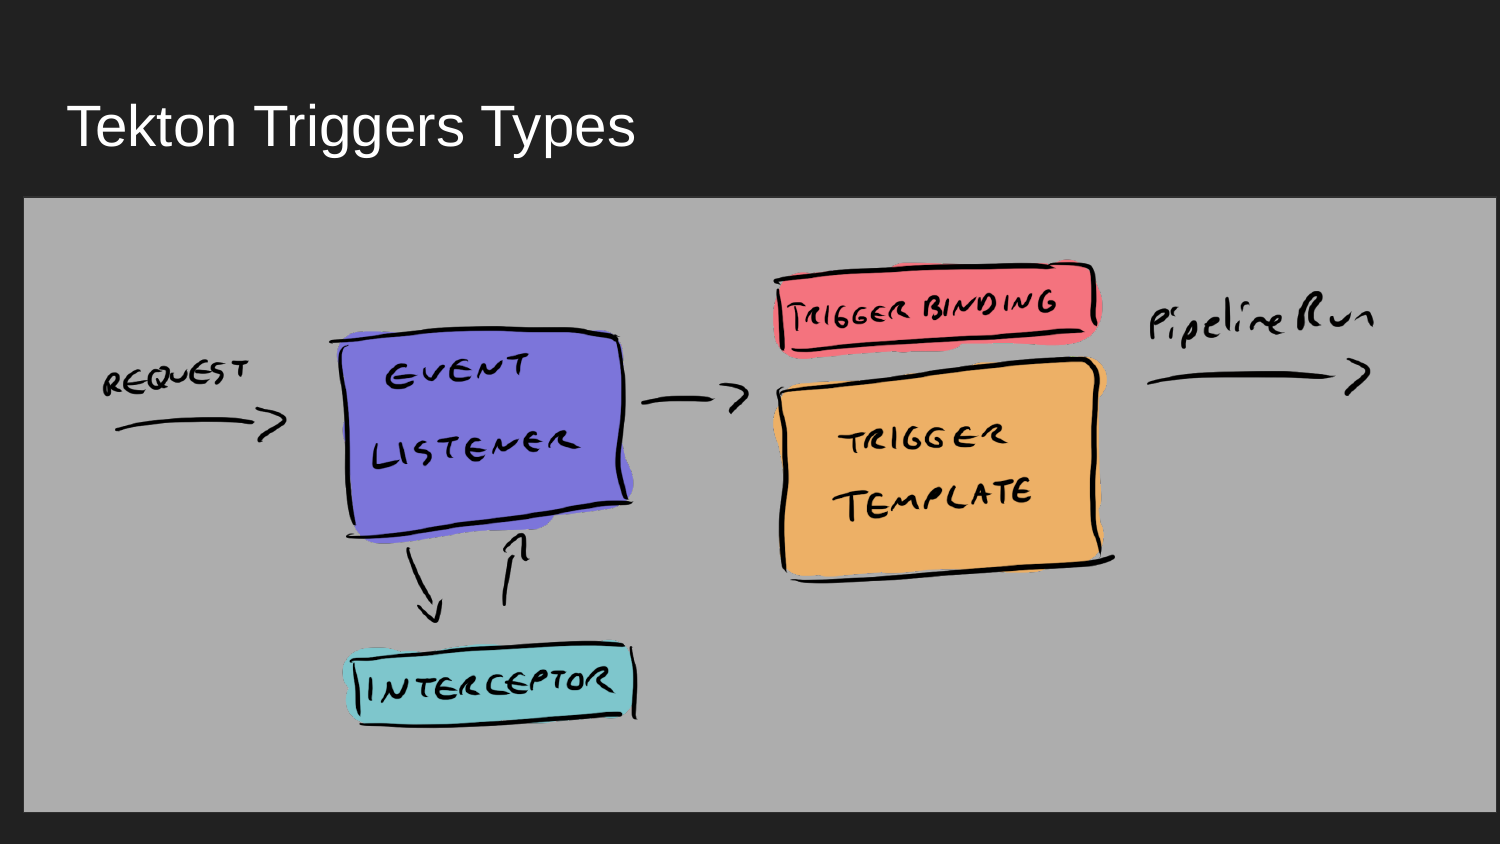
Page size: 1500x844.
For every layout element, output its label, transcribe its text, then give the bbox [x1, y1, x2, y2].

title Tekton Triggers Types [51, 72, 1449, 167]
text_box [23, 196, 1497, 813]
picture [82, 230, 1463, 750]
